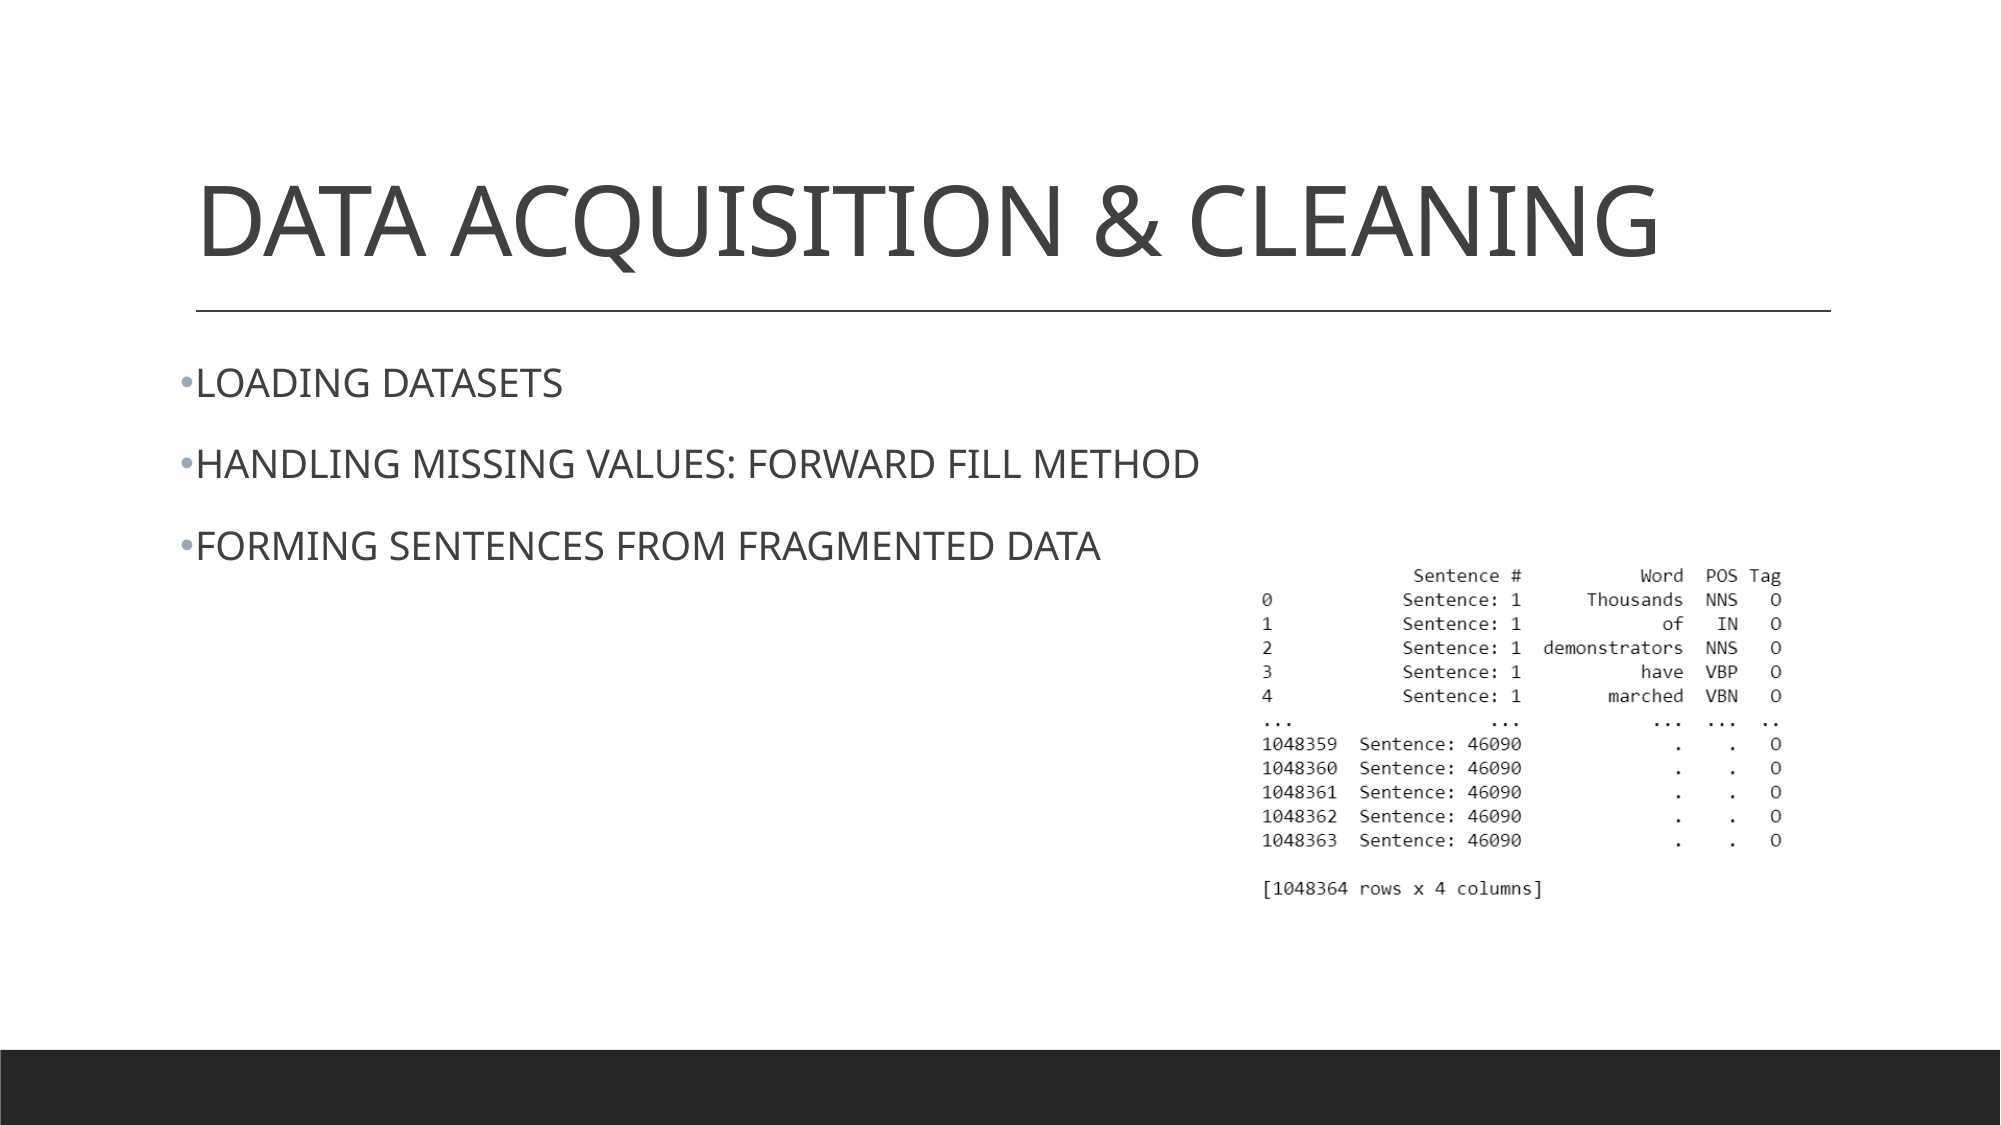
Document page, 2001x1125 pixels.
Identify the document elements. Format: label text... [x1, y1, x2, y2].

list LOADING DATASETS HANDLING MISSING VALUES: FORWARD FILL METHOD FORMING SENTENCES FROM FRAGMENTED DATA [180, 345, 1830, 963]
title DATA ACQUISITION & CLEANING [180, 47, 1830, 285]
picture [1253, 561, 1843, 904]
